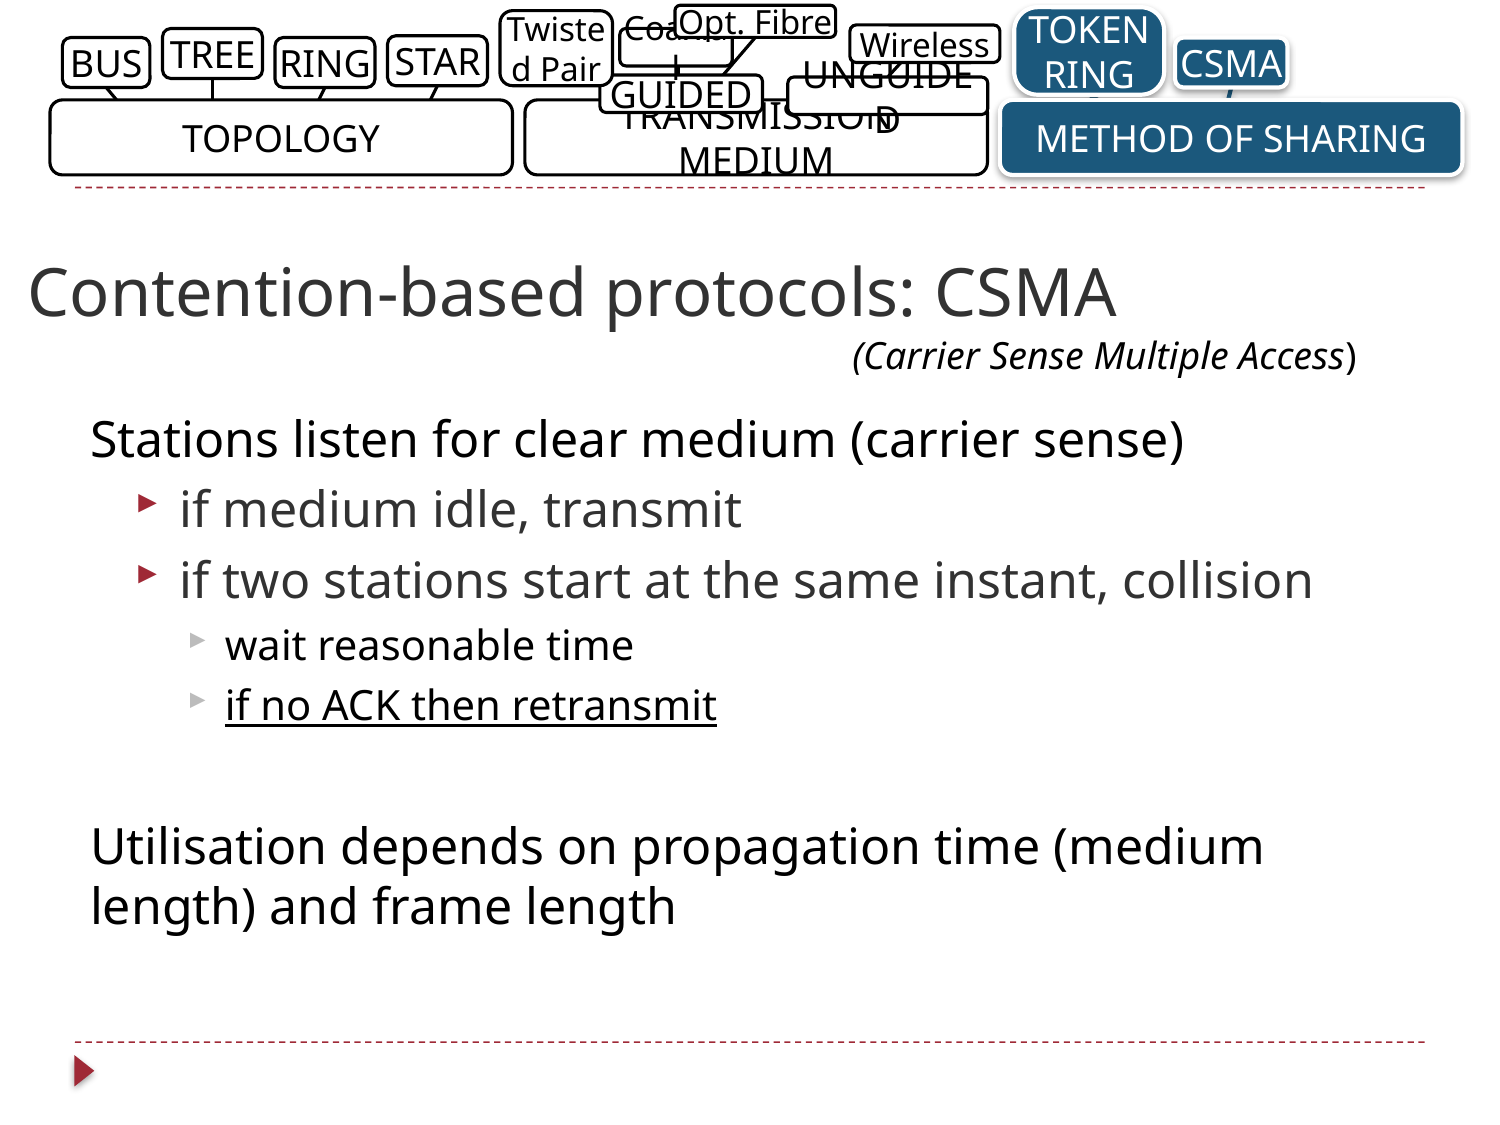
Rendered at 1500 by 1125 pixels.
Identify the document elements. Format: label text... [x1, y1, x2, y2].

text_box Coaxial [618, 26, 711, 68]
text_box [312, 87, 326, 113]
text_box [712, 37, 756, 88]
text_box UNGUIDED [786, 75, 990, 117]
text_box BUS [60, 35, 152, 90]
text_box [424, 85, 438, 111]
text_box GUIDED [598, 73, 765, 115]
text_box Wireless [848, 23, 1002, 65]
text_box TREE [160, 26, 265, 81]
text_box Opt. Fibre [673, 3, 838, 40]
text_box CSMA [1172, 35, 1290, 90]
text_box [1224, 87, 1232, 113]
list Stations listen for clear medium (carrier sense) if medium idle, transmit if two stations start at the same instant, collision wait reasonable time if no ACK then retransmit Utilisation depends on propagation time (medium length) and frame length [74, 399, 1426, 1013]
text_box TOPOLOGY [48, 98, 515, 177]
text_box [1088, 94, 1152, 133]
text_box METHOD OF SHARING [997, 97, 1465, 178]
title Contention-based protocols: CSMA [12, 174, 1363, 338]
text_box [105, 87, 138, 126]
text_box STAR [385, 34, 490, 88]
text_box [887, 49, 913, 78]
text_box TOKEN RING [1012, 5, 1167, 97]
text_box TRANSMISSION MEDIUM [523, 98, 990, 177]
text_box RING [273, 35, 377, 90]
text_box Twisted Pair [498, 9, 615, 88]
text_box (Carrier Sense Multiple Access) [837, 324, 1463, 385]
